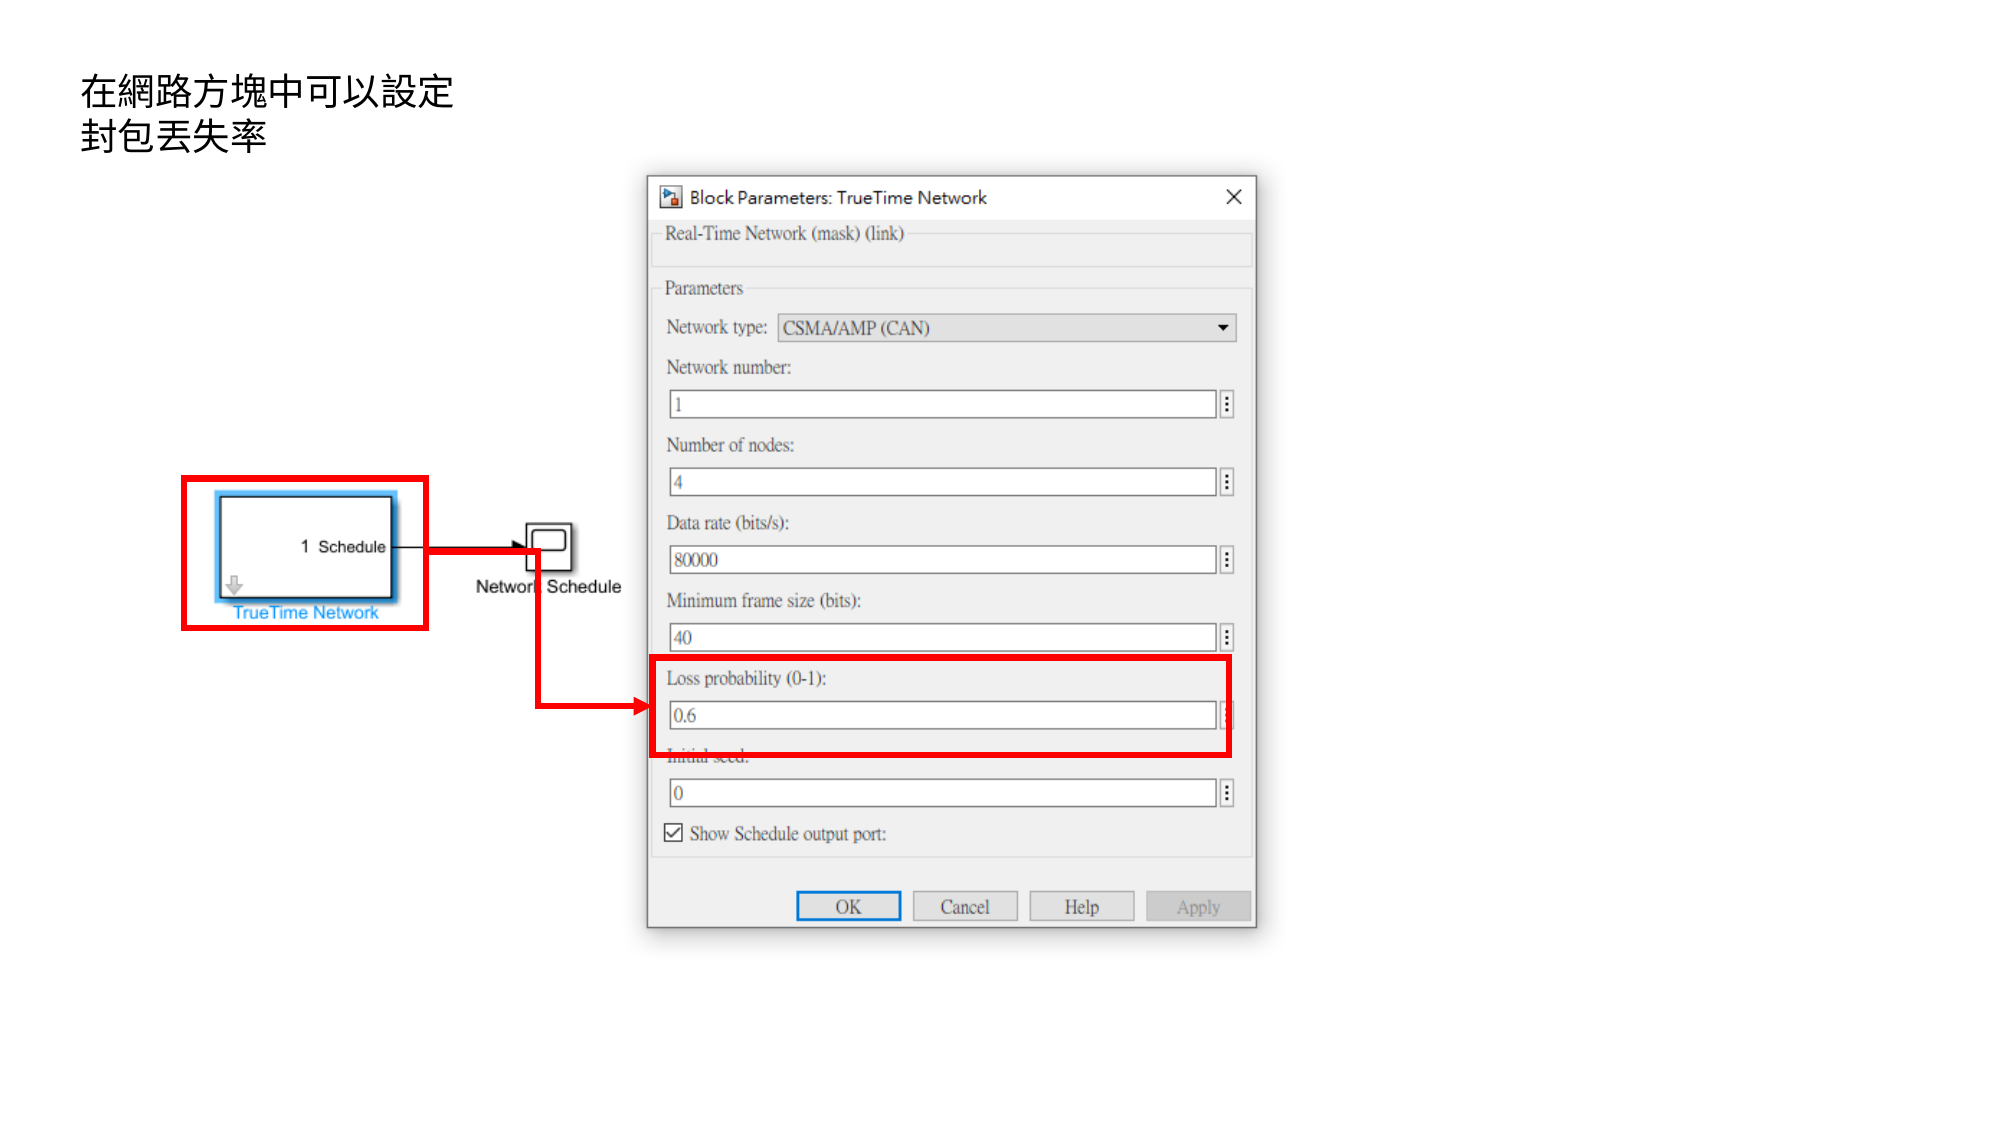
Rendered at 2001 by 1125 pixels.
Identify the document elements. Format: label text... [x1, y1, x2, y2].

text_box 在網路方塊中可以設定封包丟失率 [65, 60, 502, 166]
picture [166, 148, 1325, 976]
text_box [426, 551, 653, 707]
